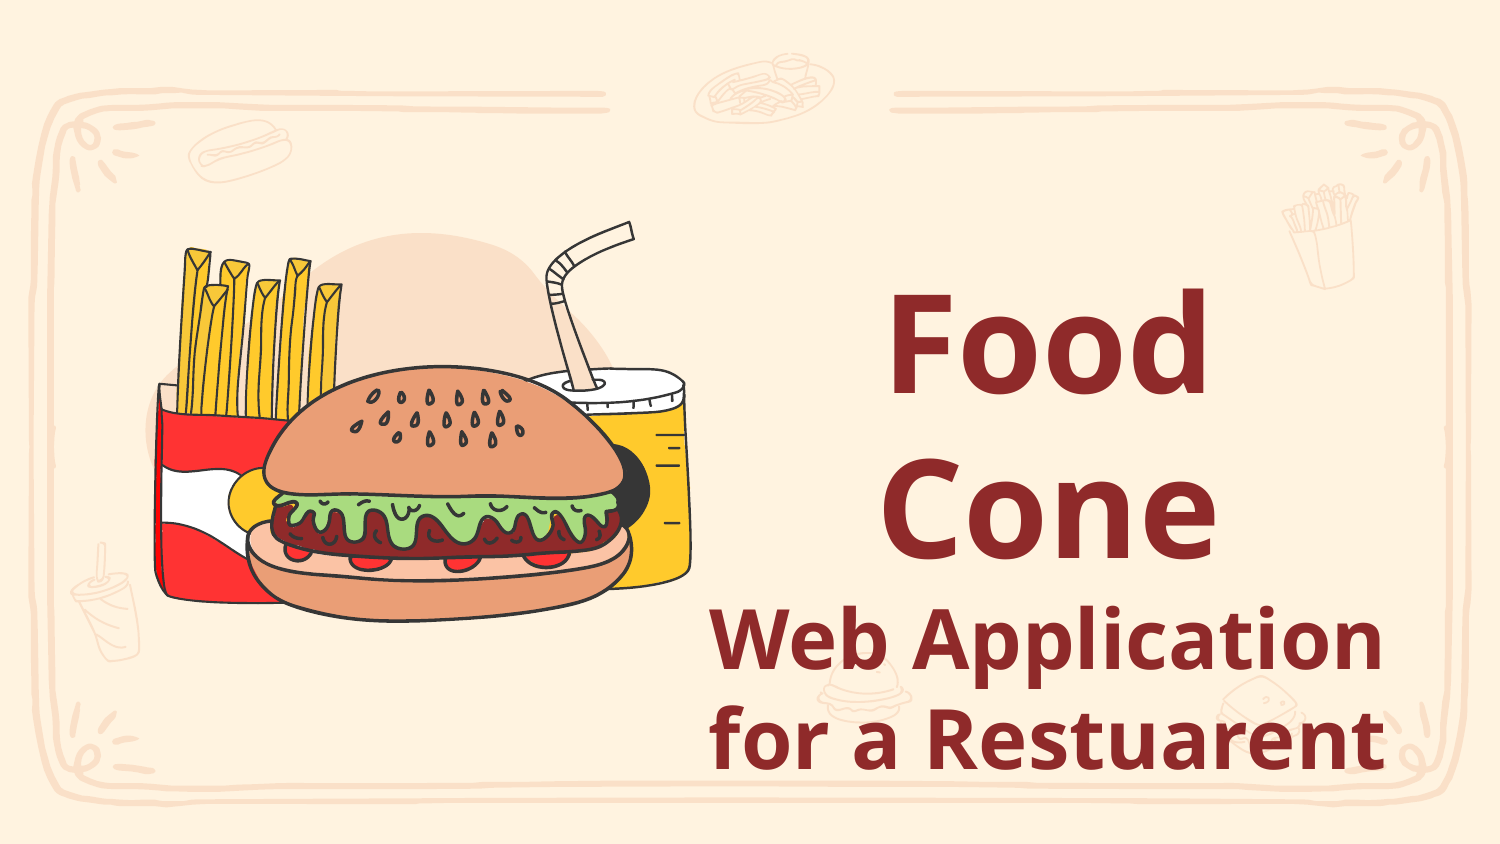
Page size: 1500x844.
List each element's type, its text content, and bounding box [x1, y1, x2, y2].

title Food Cone Web Application for a Restuarent [704, 241, 1398, 642]
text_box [103, 143, 700, 725]
